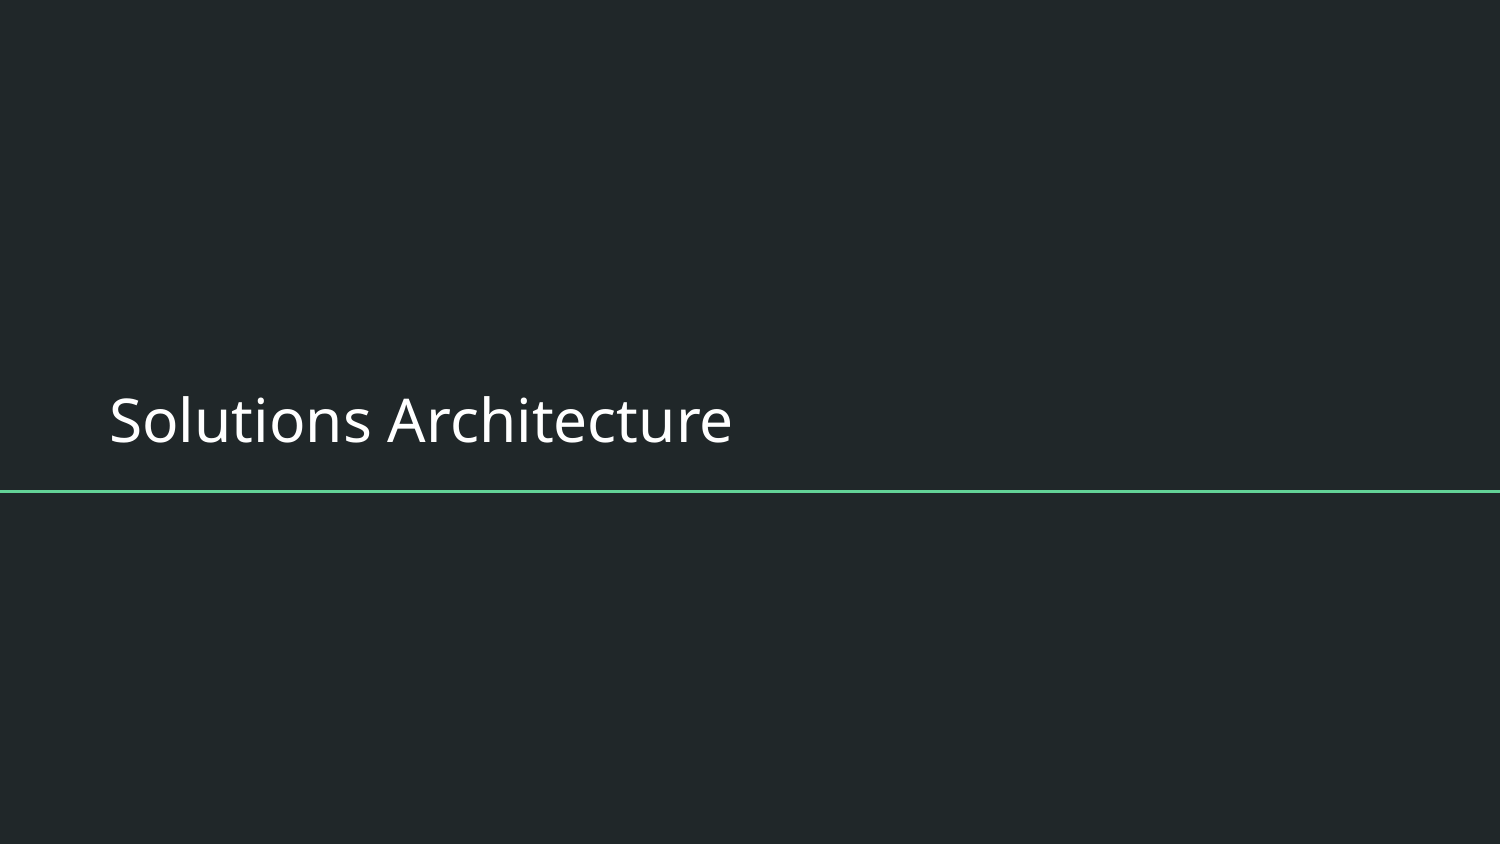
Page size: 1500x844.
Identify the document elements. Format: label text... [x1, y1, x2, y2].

title Solutions Architecture [94, 341, 1427, 470]
